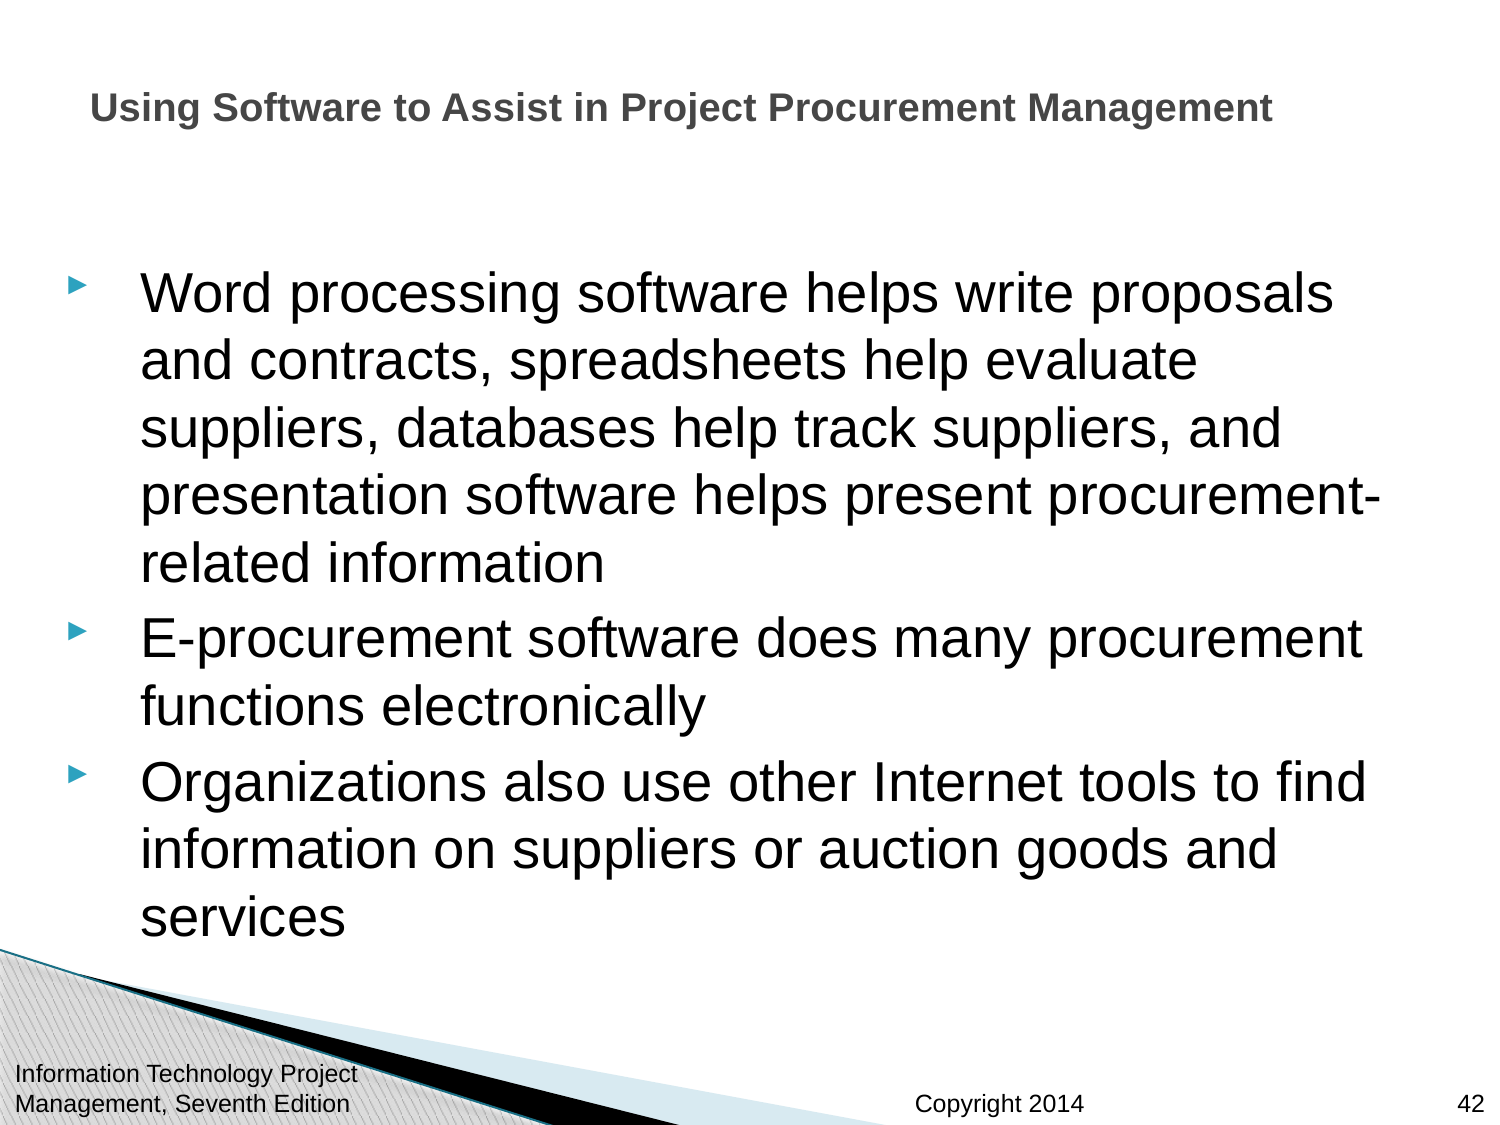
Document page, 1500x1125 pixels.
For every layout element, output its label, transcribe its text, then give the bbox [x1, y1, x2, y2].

footer Information Technology Project Management, Seventh Edition [0, 1065, 425, 1125]
list Word processing software helps write proposals and contracts, spreadsheets help evaluate suppliers, databases help track suppliers, and presentation software helps present procurement-related information E-procurement software does many procurement functions electronically Organizations also use other Internet tools to find information on suppliers or auction goods and services [49, 187, 1444, 976]
slide_number 42 [1408, 1065, 1500, 1125]
title Using Software to Assist in Project Procurement Management [75, 62, 1450, 148]
